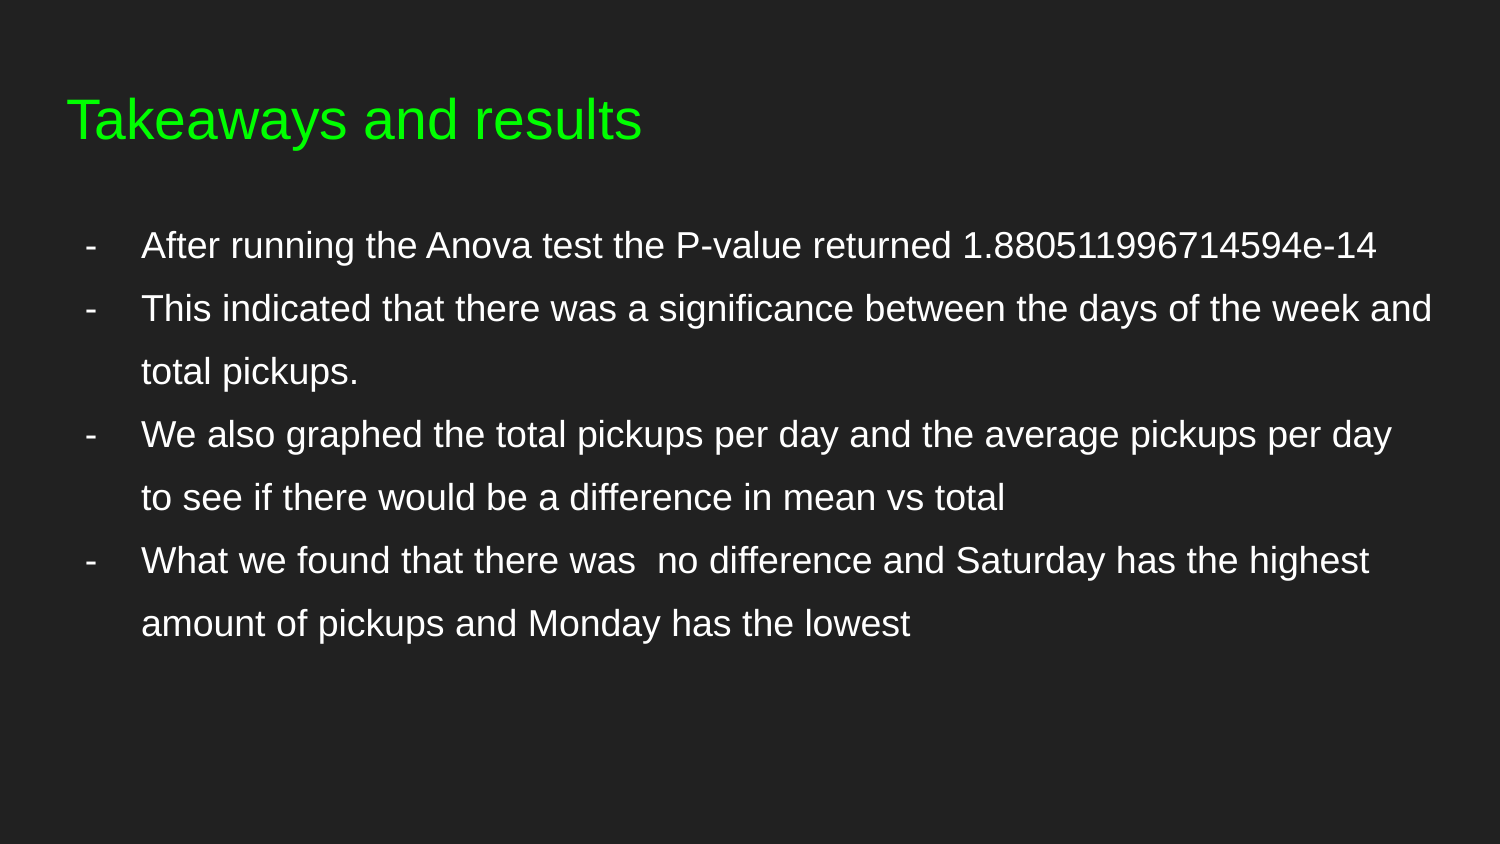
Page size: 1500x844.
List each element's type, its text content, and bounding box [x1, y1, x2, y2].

list After running the Anova test the P-value returned 1.880511996714594e-14 This indicated that there was a significance between the days of the week and total pickups. We also graphed the total pickups per day and the average pickups per day to see if there would be a difference in mean vs total What we found that there was no difference and Saturday has the highest amount of pickups and Monday has the lowest [51, 189, 1449, 750]
title Takeaways and results [51, 72, 1449, 167]
